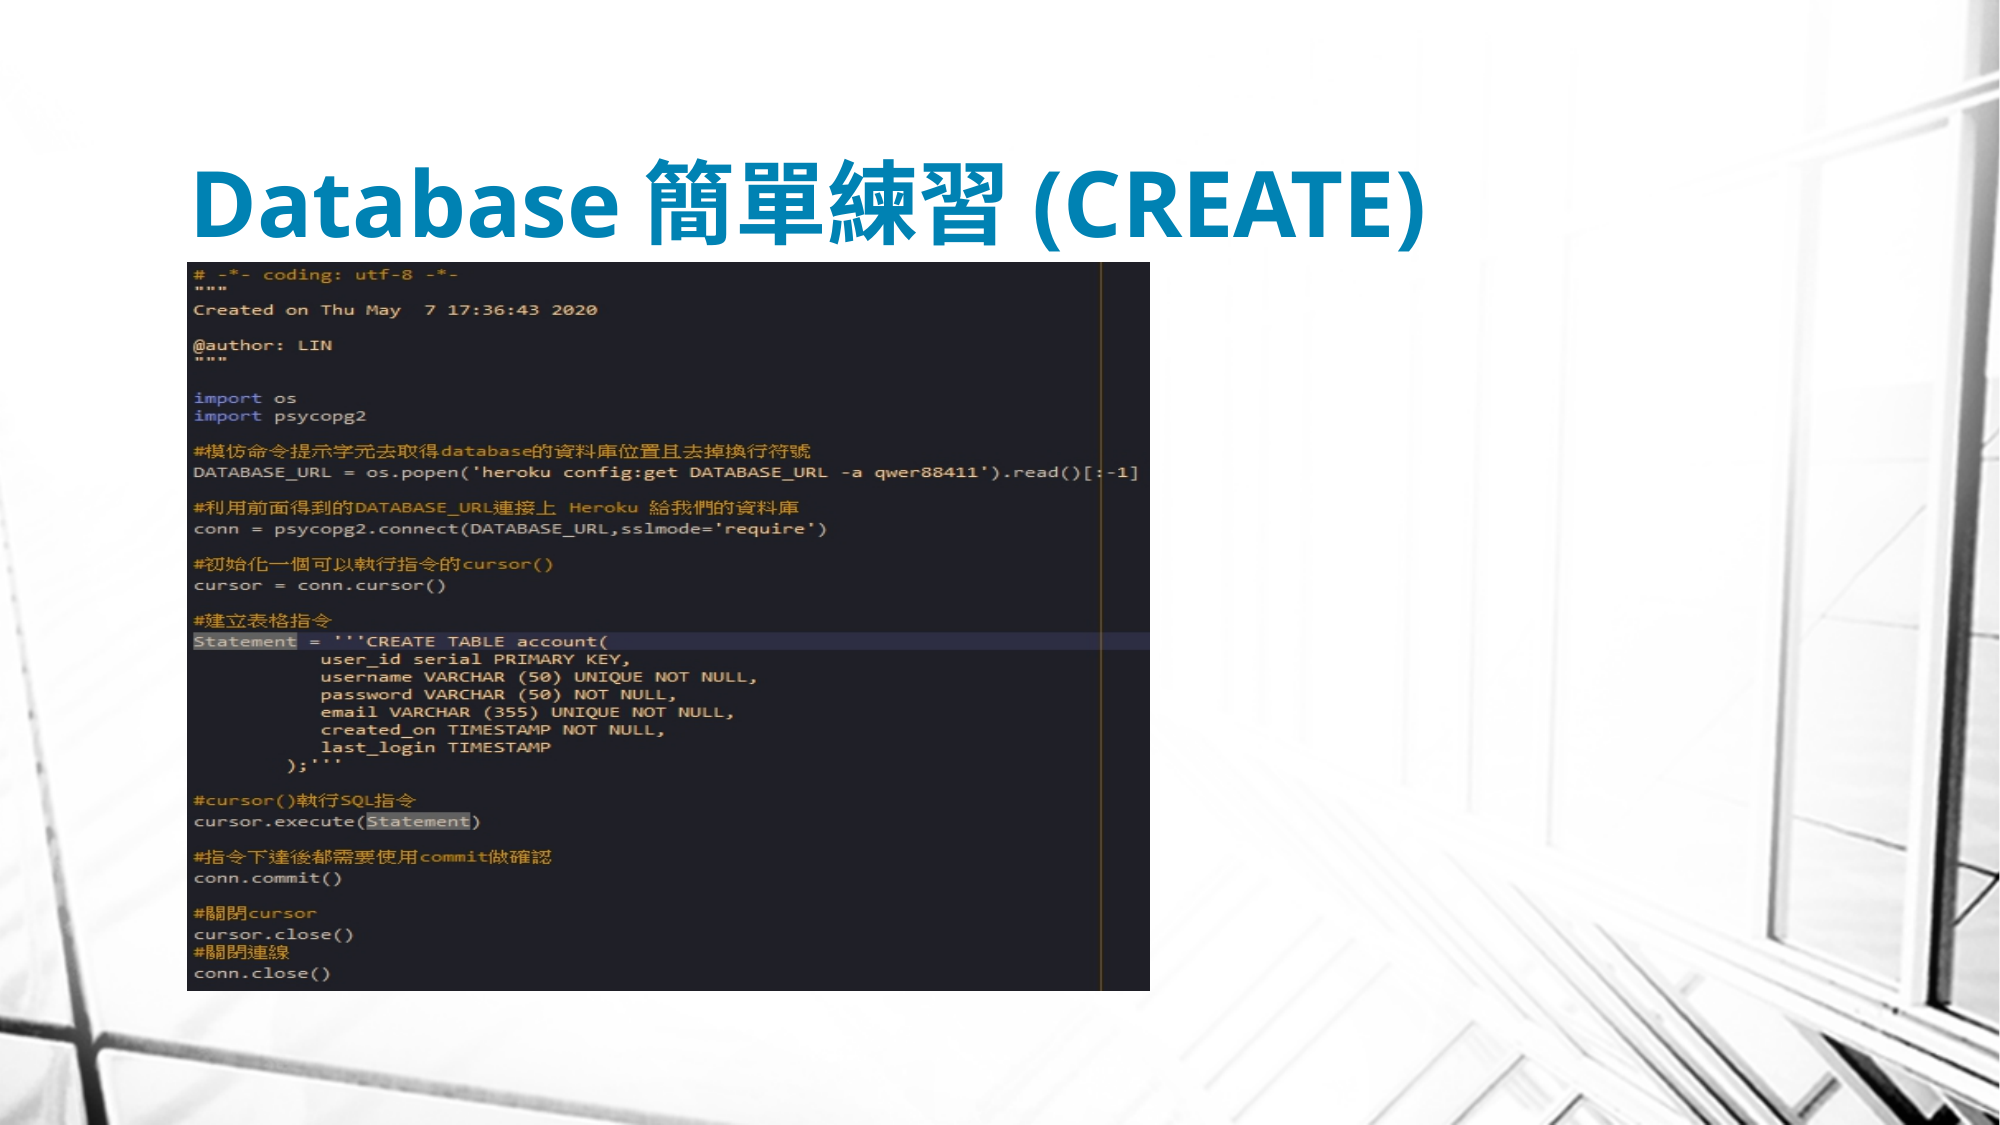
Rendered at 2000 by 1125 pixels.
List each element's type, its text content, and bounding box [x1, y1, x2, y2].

picture [0, 0, 2000, 1125]
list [187, 262, 1150, 991]
title Database簡單練習(CREATE) [174, 87, 1600, 263]
